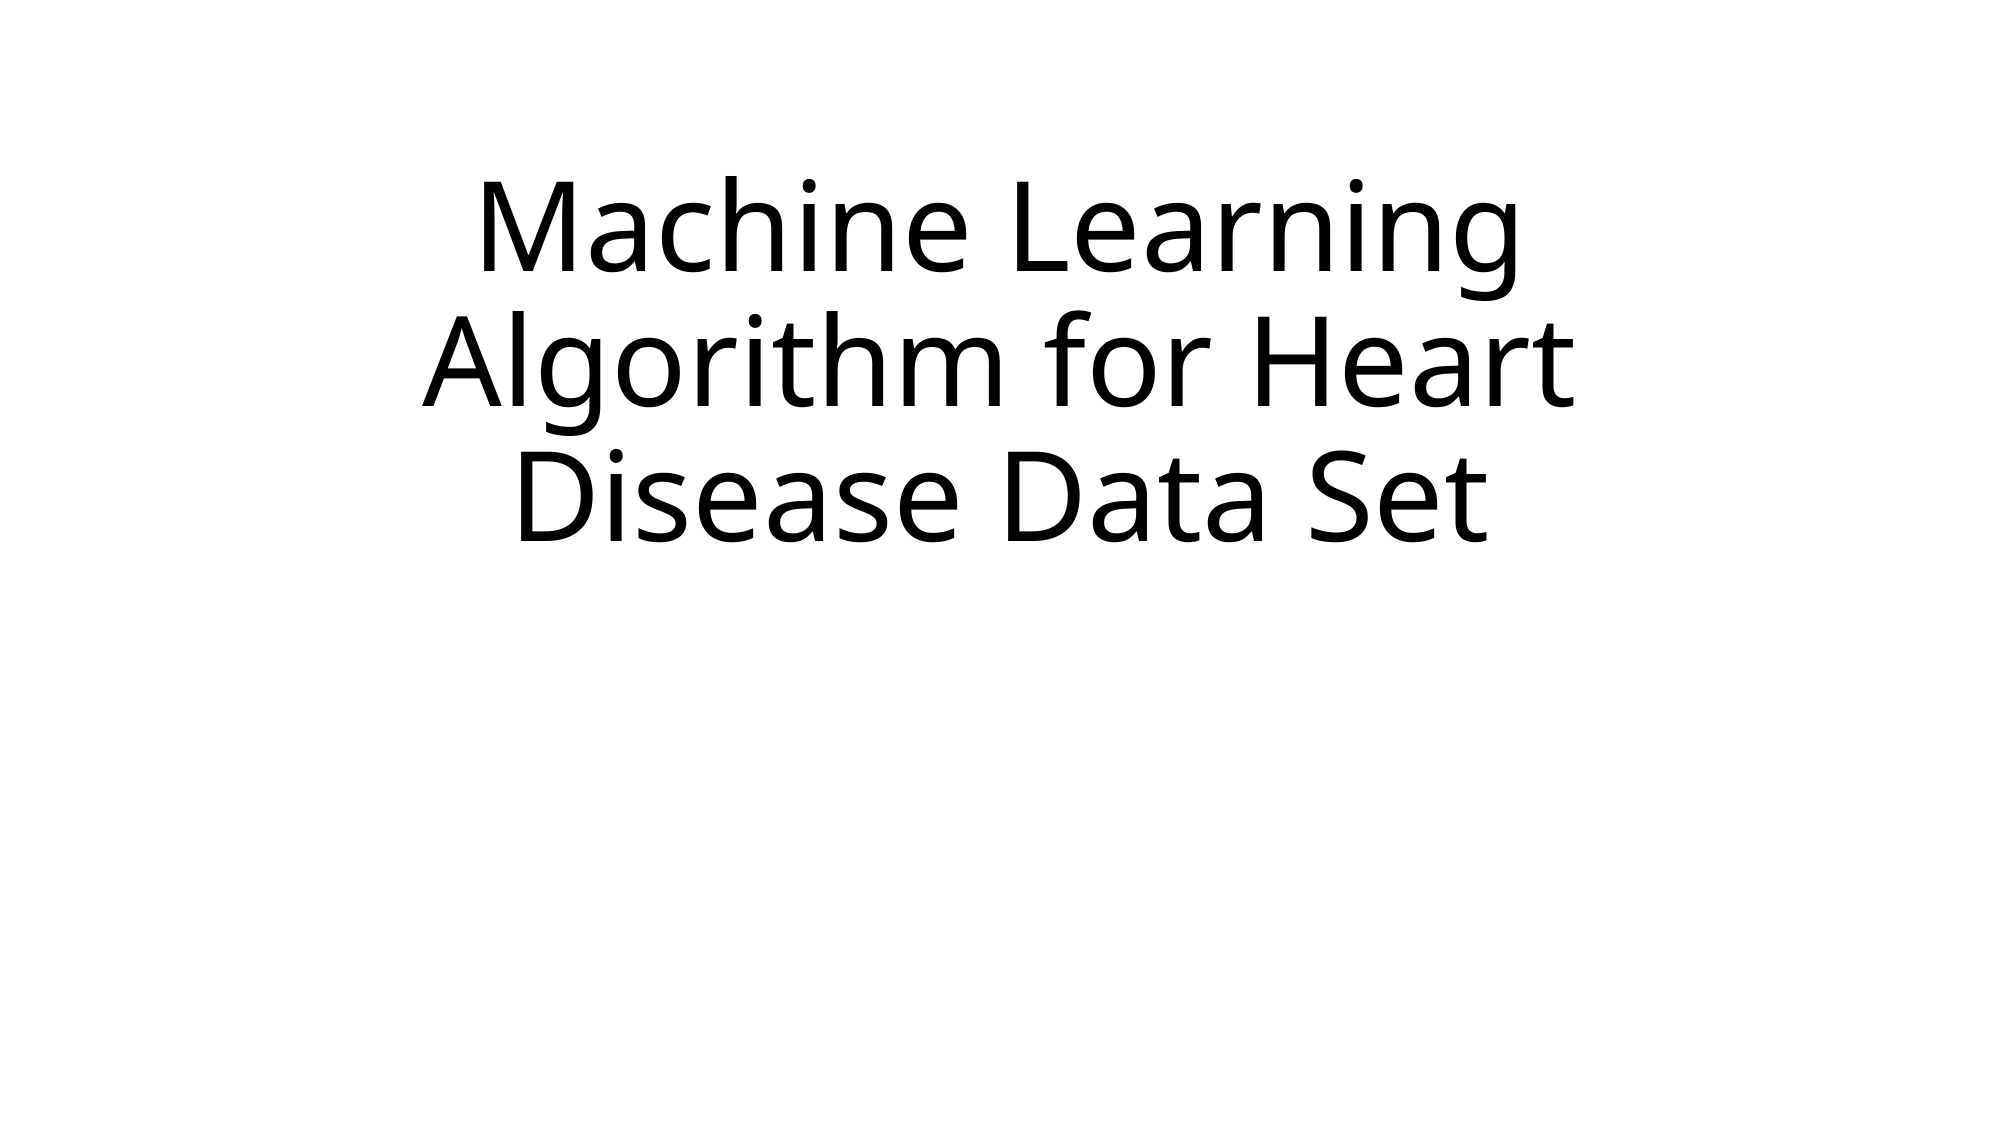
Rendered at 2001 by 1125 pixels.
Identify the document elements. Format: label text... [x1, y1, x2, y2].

title Machine Learning Algorithm for Heart Disease Data Set [249, 184, 1750, 576]
